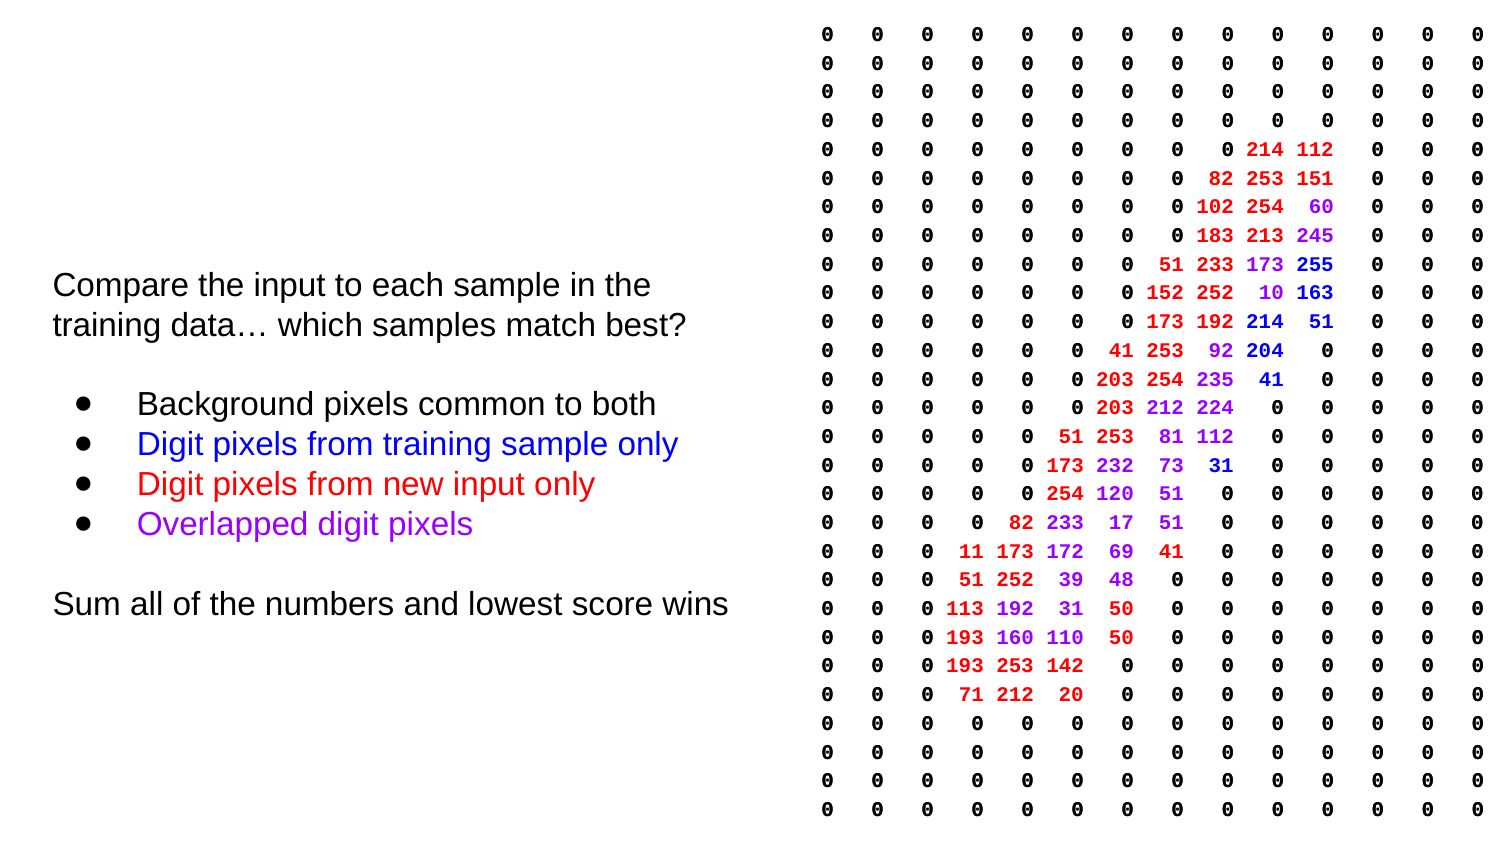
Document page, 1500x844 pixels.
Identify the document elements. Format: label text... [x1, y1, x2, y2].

text_box Compare the input to each sample in the training data… which samples match best? Background pixels common to both Digit pixels from training sample only Digit pixels from new input only Overlapped digit pixels Sum all of the numbers and lowest score wins [37, 247, 768, 637]
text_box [806, 1, 1500, 842]
